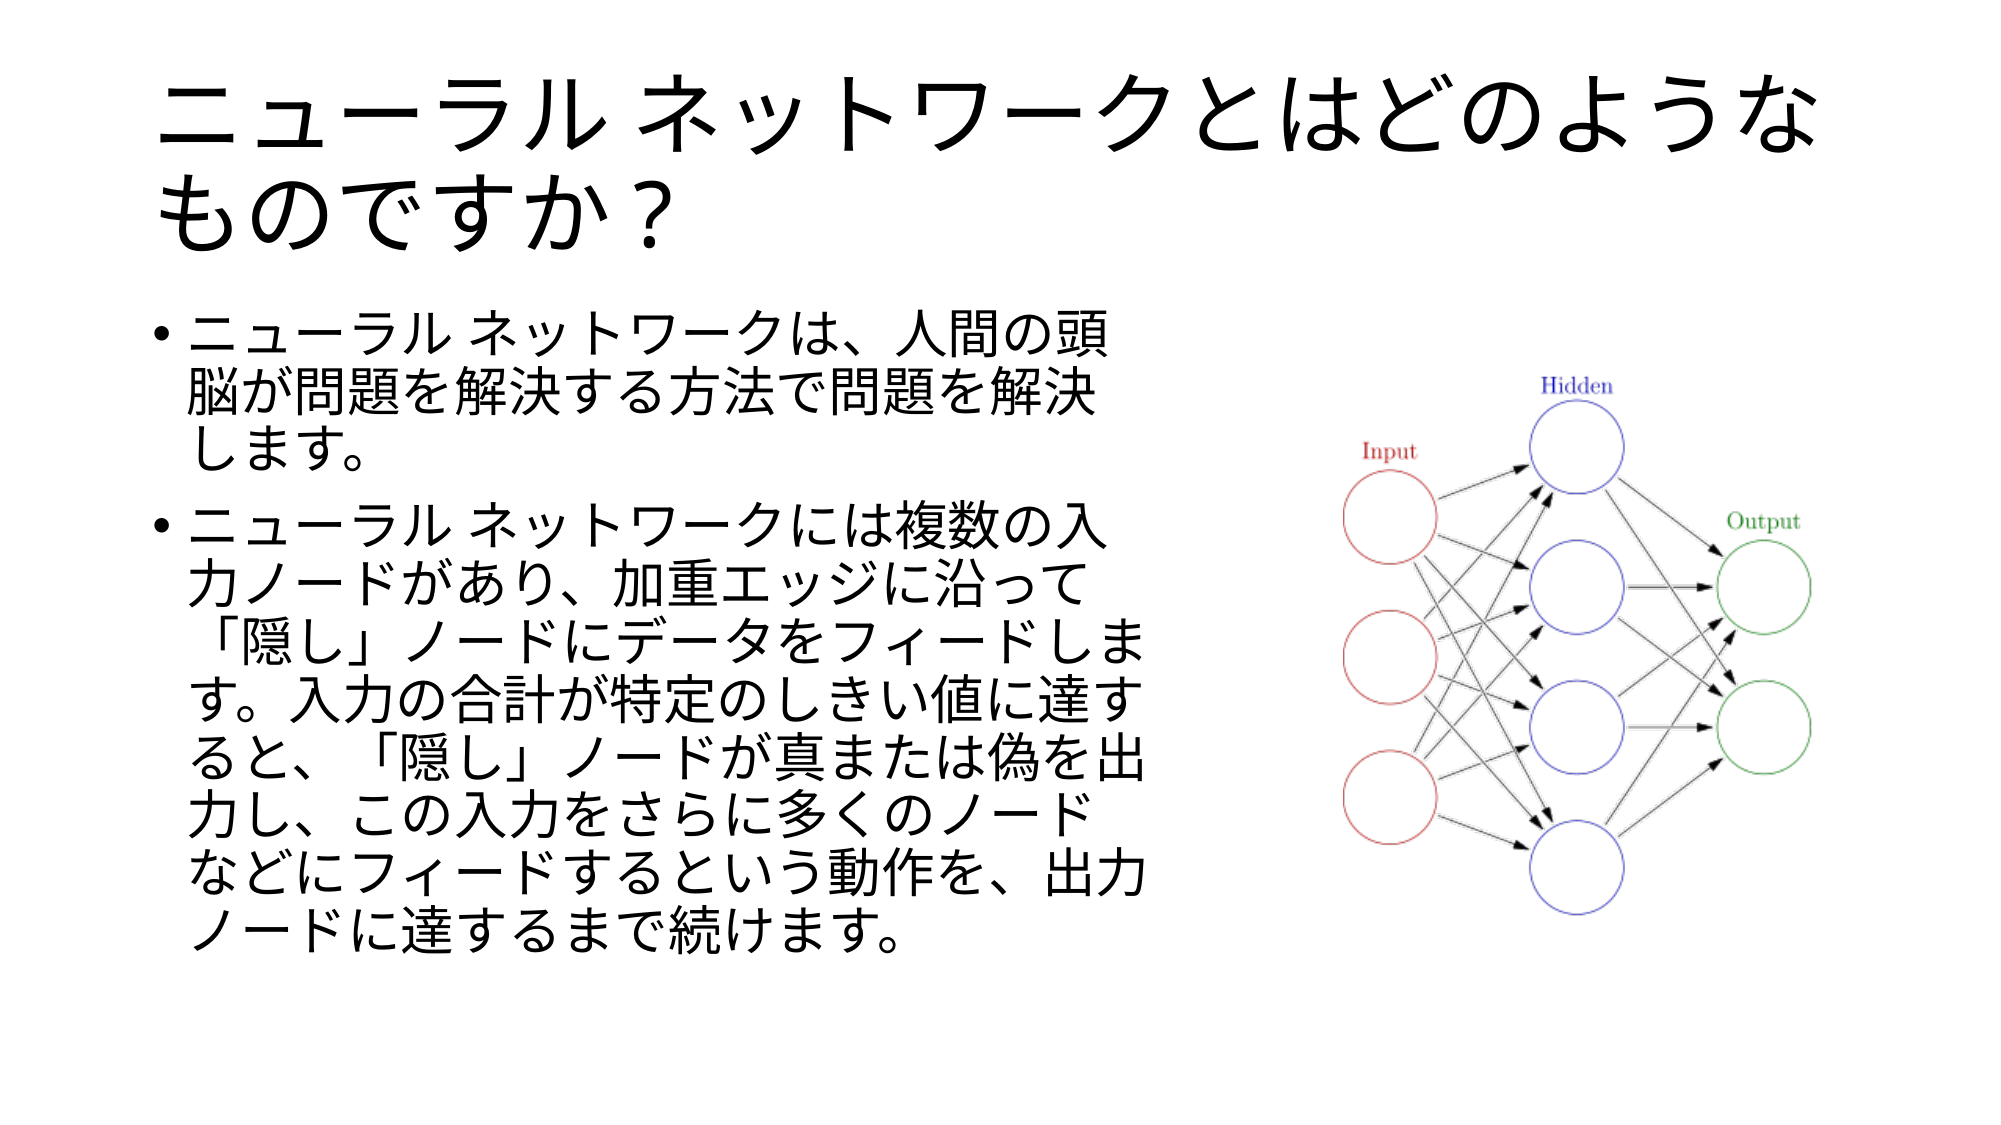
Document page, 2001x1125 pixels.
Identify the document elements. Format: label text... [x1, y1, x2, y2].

picture [1343, 374, 1813, 939]
title ニューラル ネットワークとはどのようなものですか? [137, 59, 1863, 278]
list ニューラル ネットワークは、人間の頭脳が問題を解決する方法で問題を解決します。 ニューラル ネットワークには複数の入力ノードがあり、加重エッジに沿って「隠し」ノードにデータをフィードします。入力の合計が特定のしきい値に達すると、「隠し」ノードが真または偽を出力し、この入力をさらに多くのノードなどにフィードするという動作を、出力ノードに達するまで続けます。 [137, 299, 1165, 1014]
